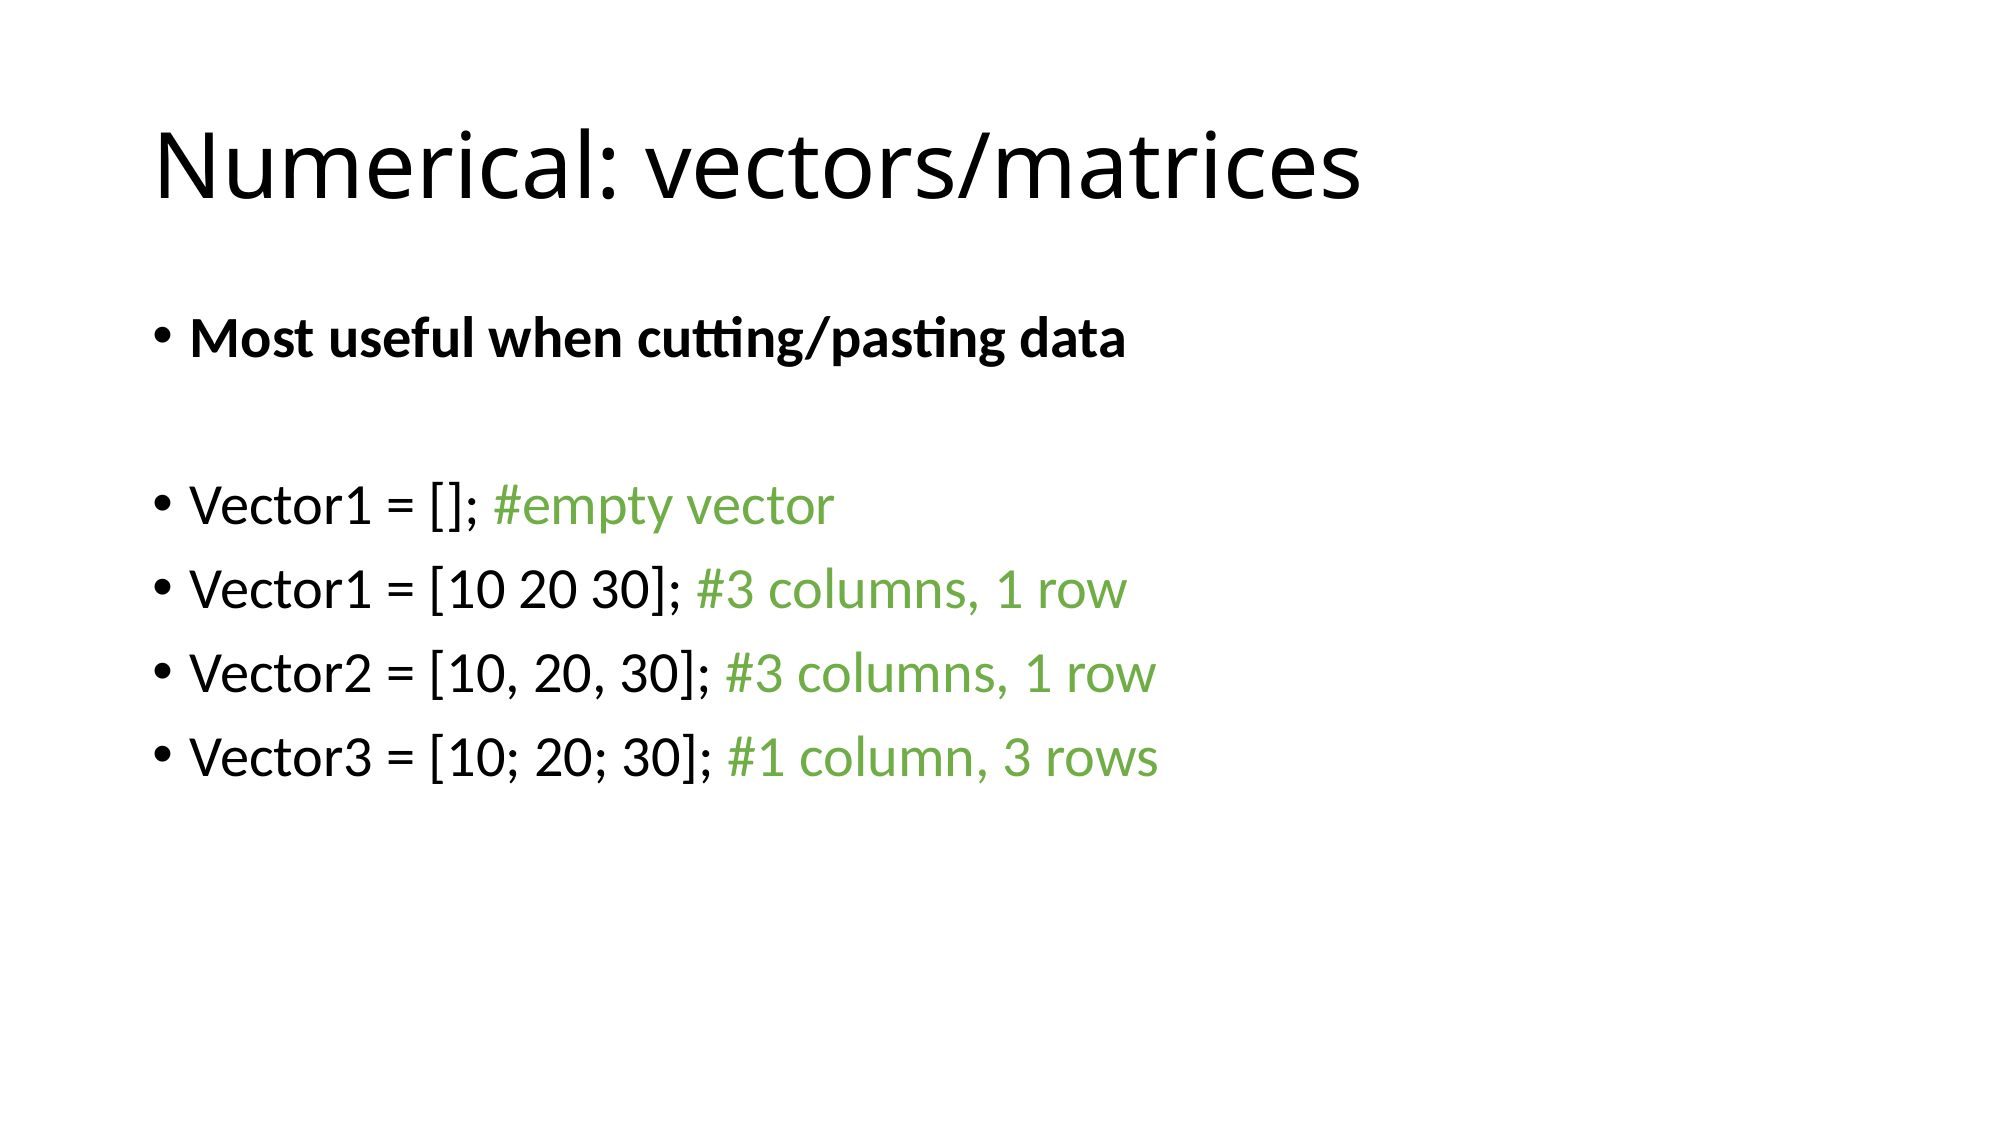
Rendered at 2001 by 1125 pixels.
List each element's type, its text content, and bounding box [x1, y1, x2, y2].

title Numerical: vectors/matrices [137, 59, 1863, 278]
list Most useful when cutting/pasting data Vector1 = []; #empty vector Vector1 = [10 20 30]; #3 columns, 1 row Vector2 = [10, 20, 30]; #3 columns, 1 row Vector3 = [10; 20; 30]; #1 column, 3 rows [137, 299, 1863, 1014]
